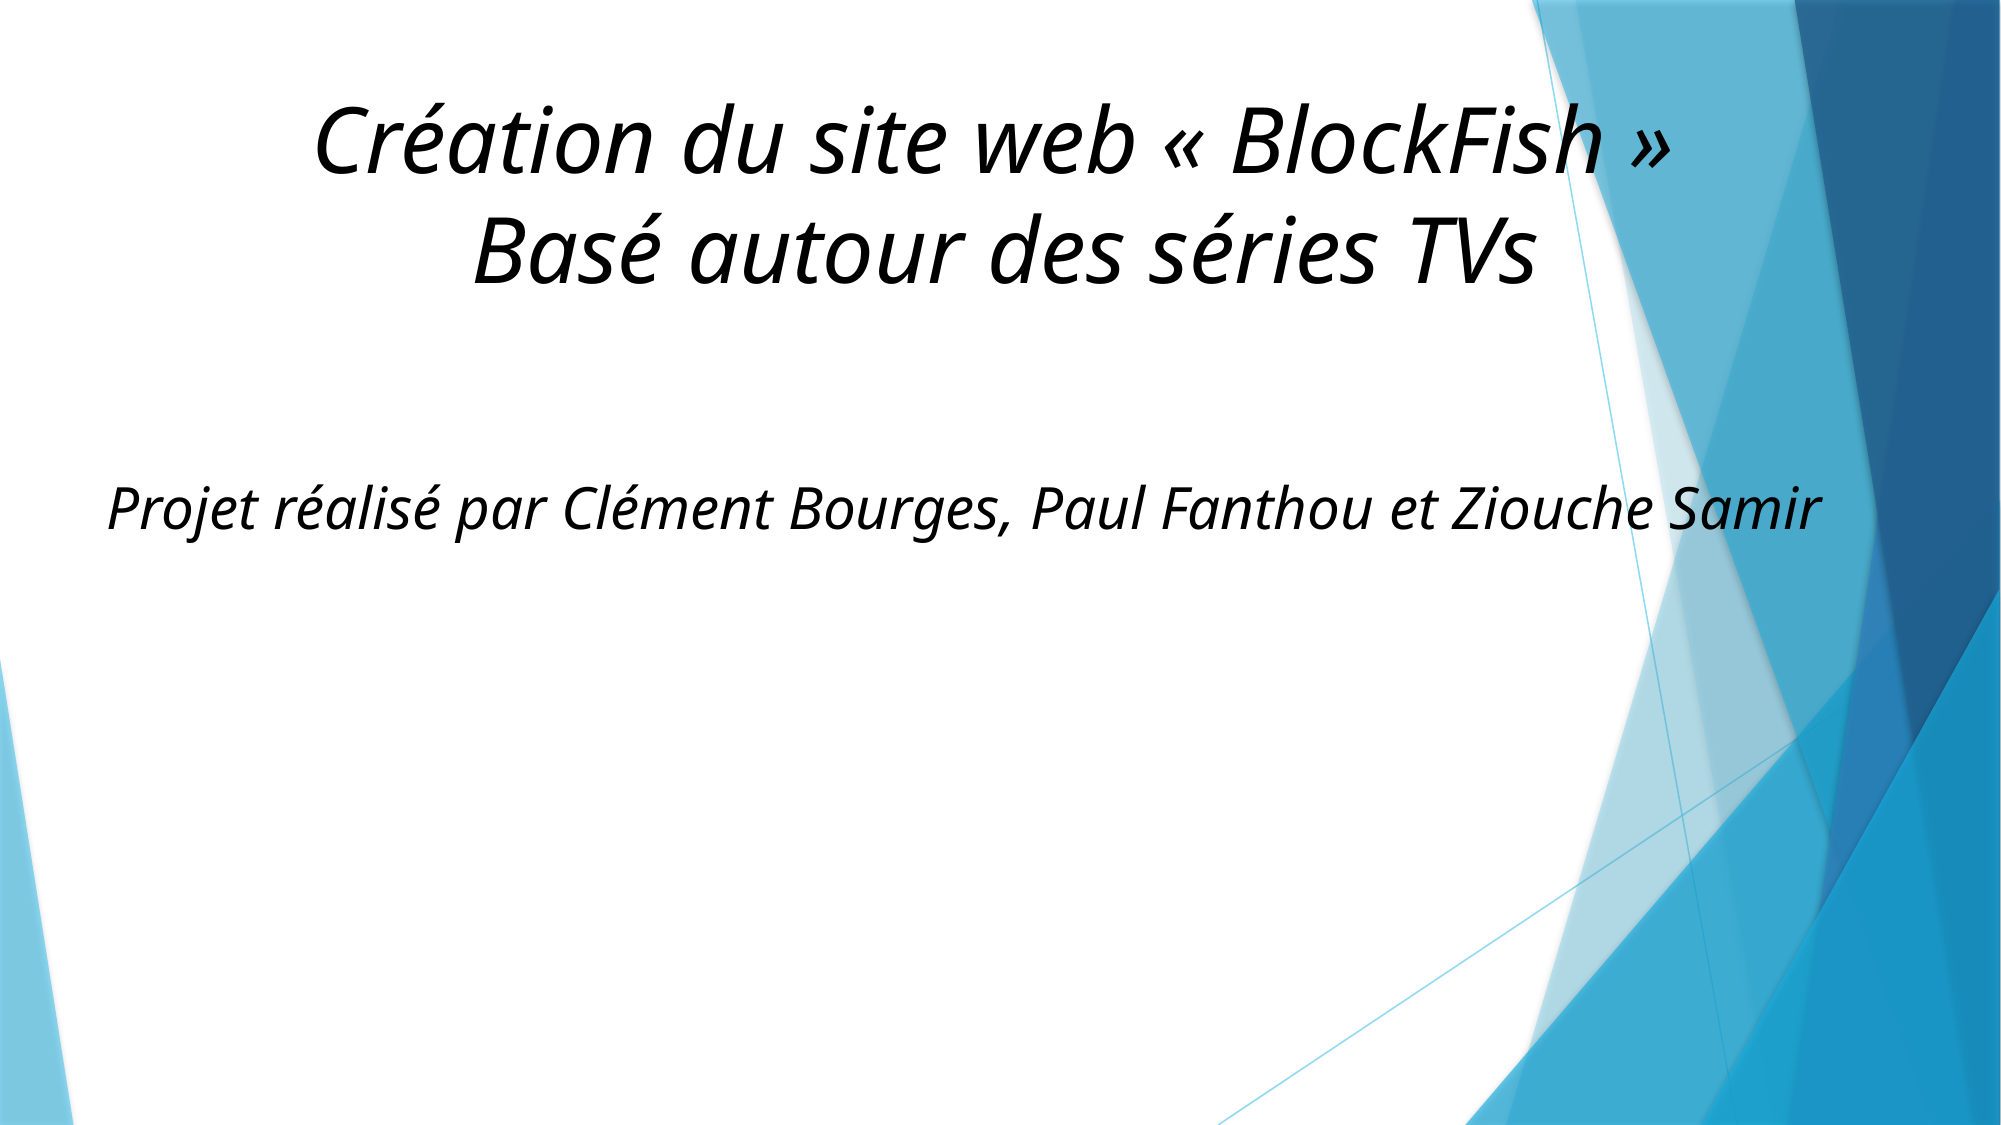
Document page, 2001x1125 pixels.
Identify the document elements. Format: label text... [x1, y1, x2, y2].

text_box Création du site web « BlockFish » Basé autour des séries TVs [61, 74, 1950, 310]
text_box Projet réalisé par Clément Bourges, Paul Fanthou et Ziouche Samir [19, 463, 1910, 549]
